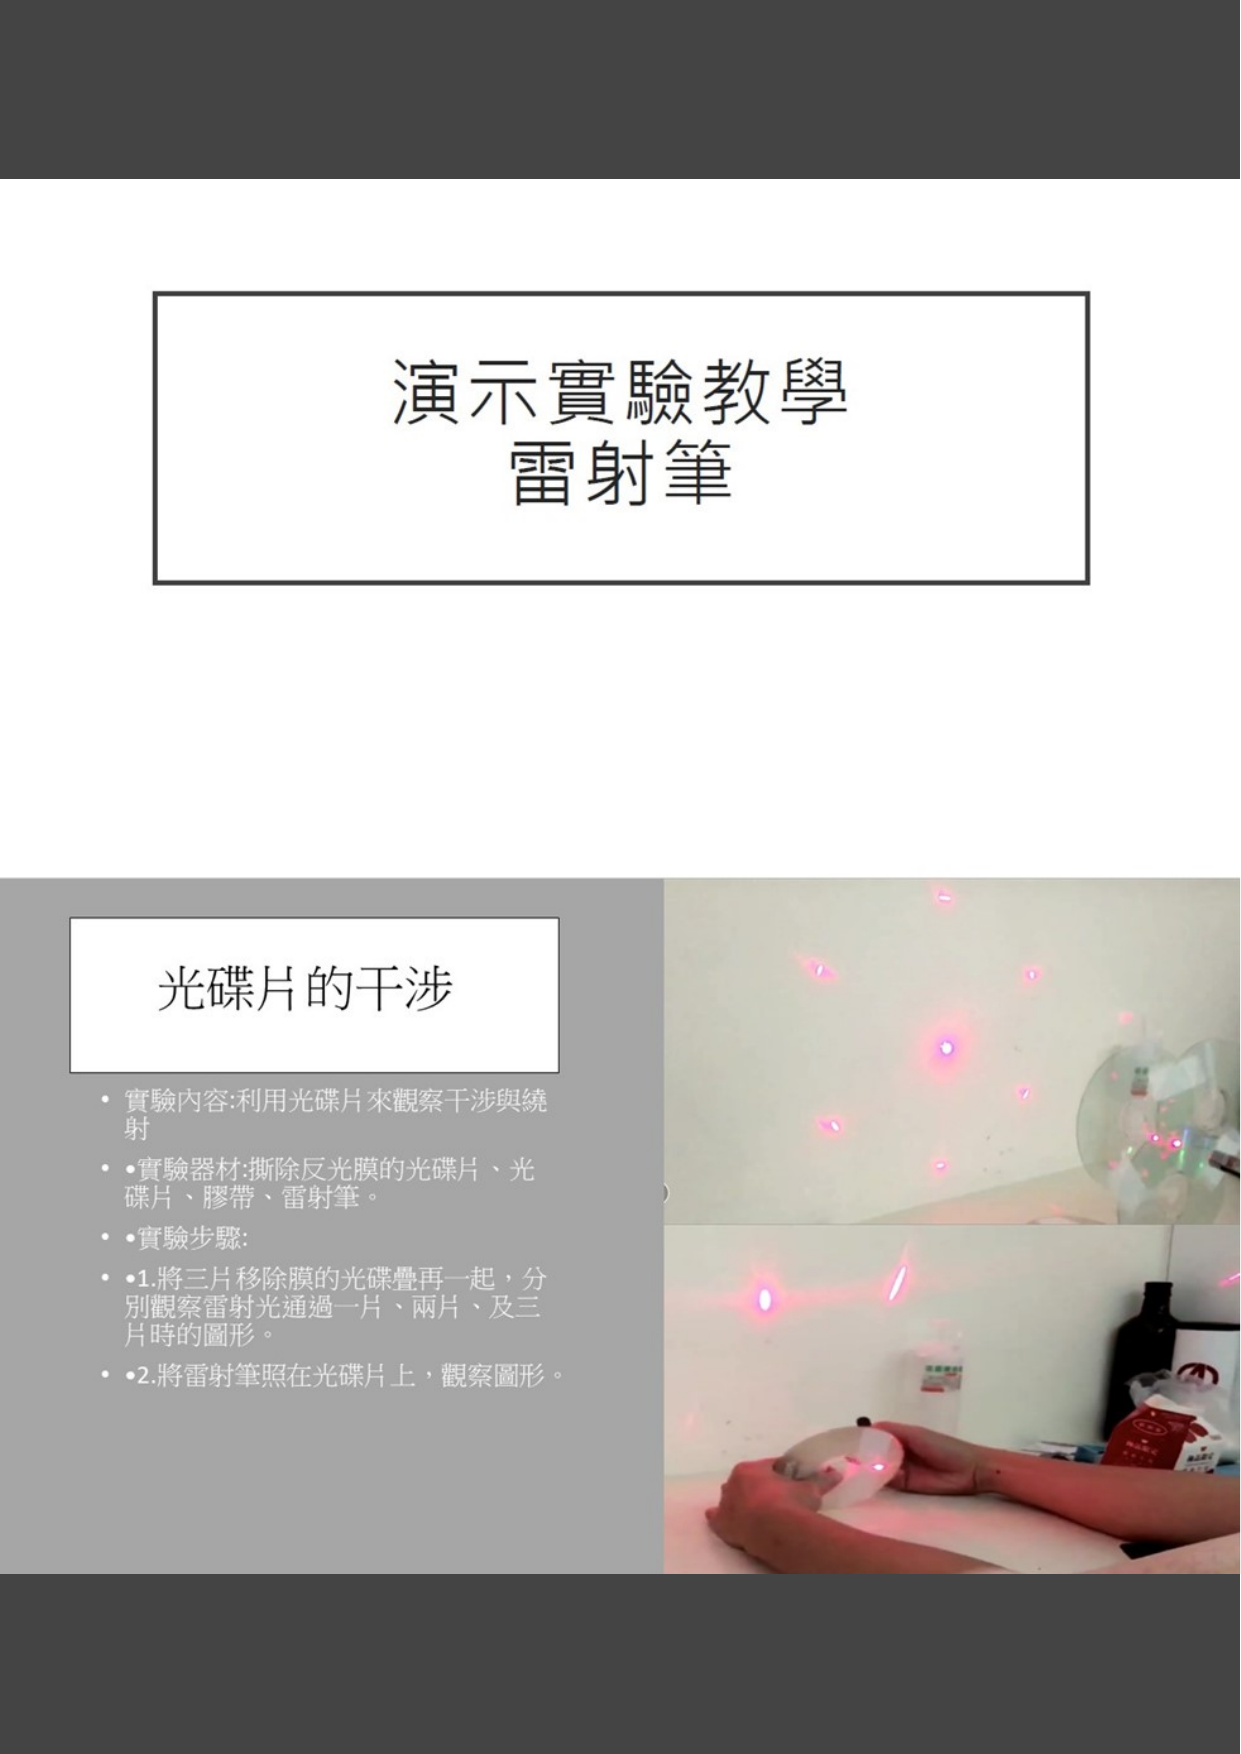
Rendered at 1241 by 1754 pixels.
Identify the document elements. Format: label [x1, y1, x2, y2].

picture [0, 179, 1241, 1574]
